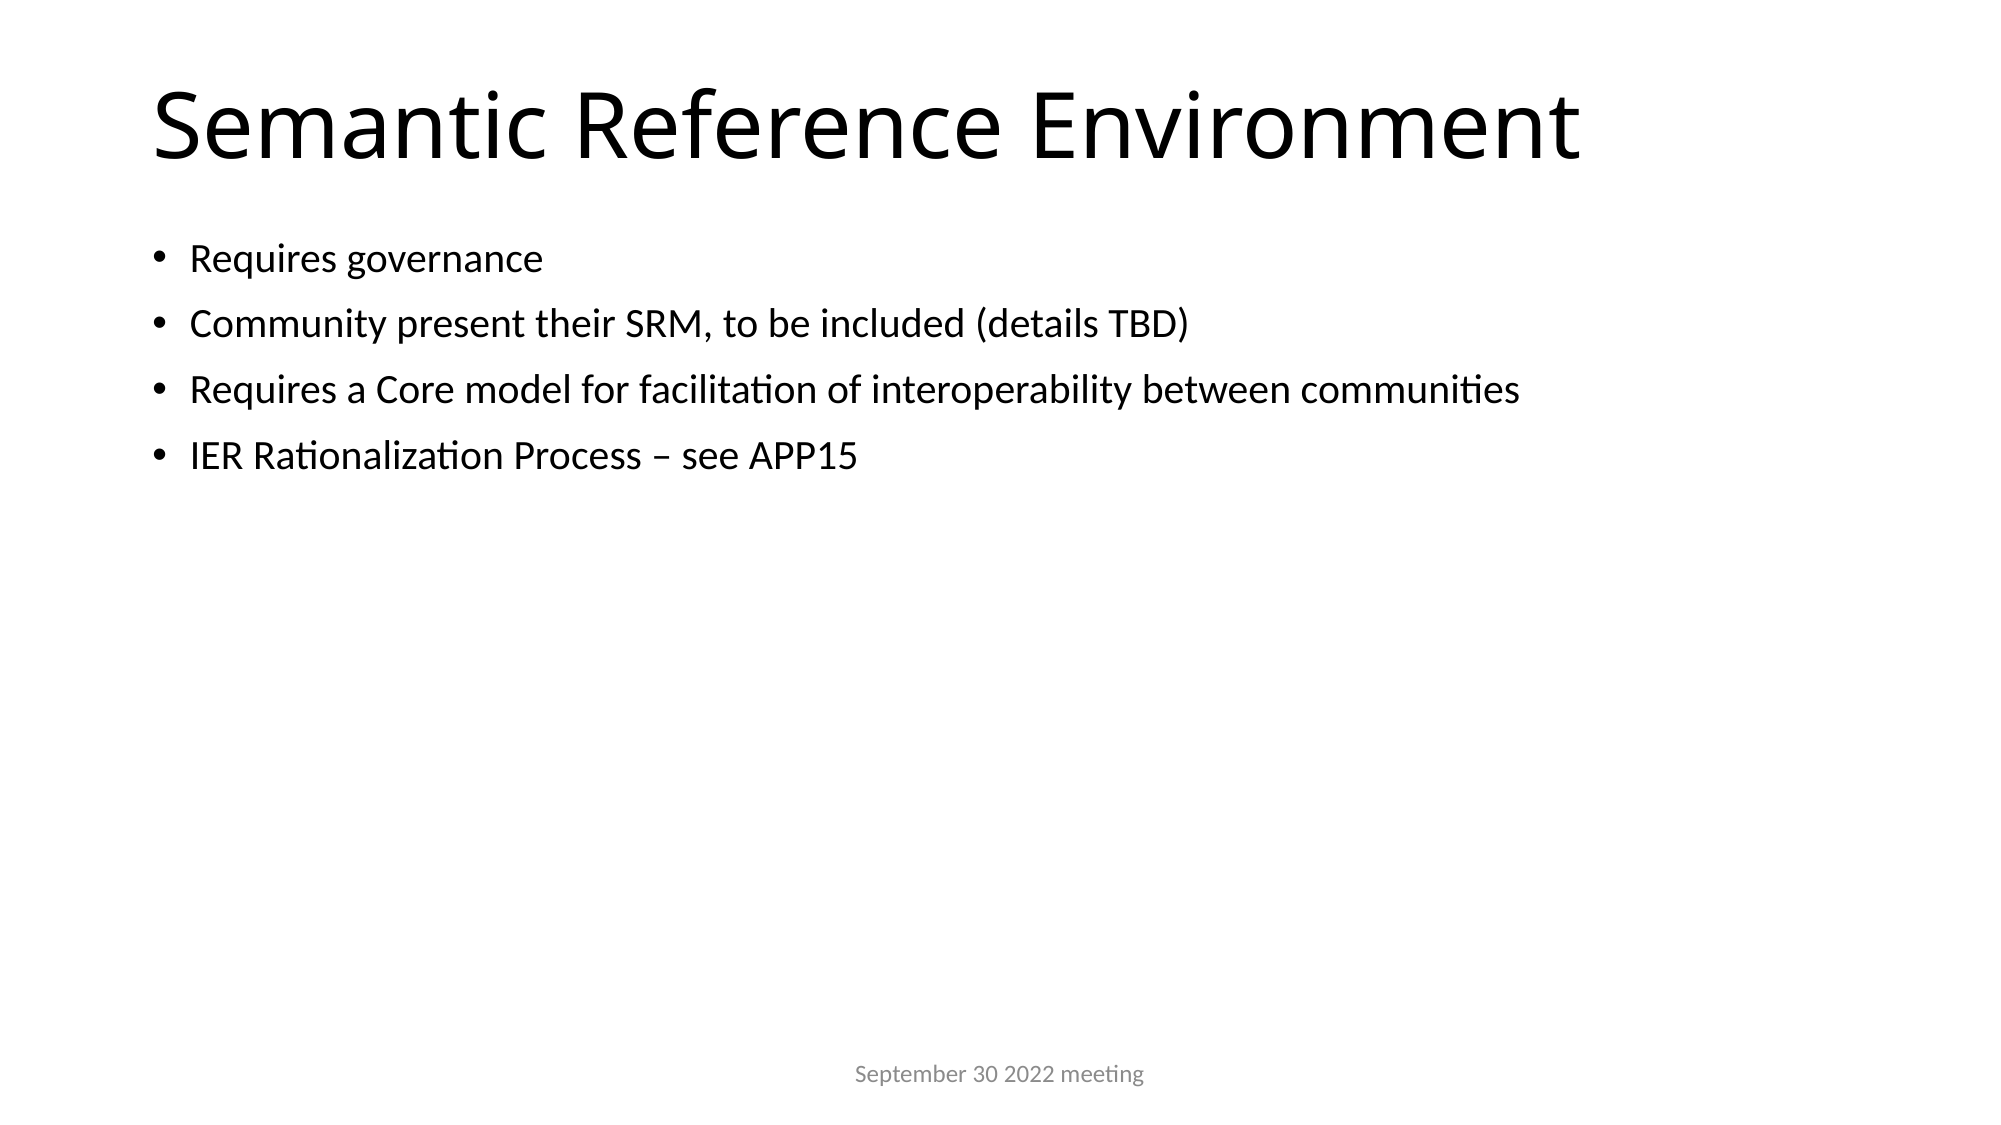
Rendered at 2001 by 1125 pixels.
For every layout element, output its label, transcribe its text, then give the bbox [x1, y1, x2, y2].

title Semantic Reference Environment [137, 59, 1863, 199]
footer September 30 2022 meeting [662, 1042, 1338, 1103]
list Requires governance Community present their SRM, to be included (details TBD) Requires a Core model for facilitation of interoperability between communities IER Rationalization Process – see APP15 [137, 228, 1863, 1014]
